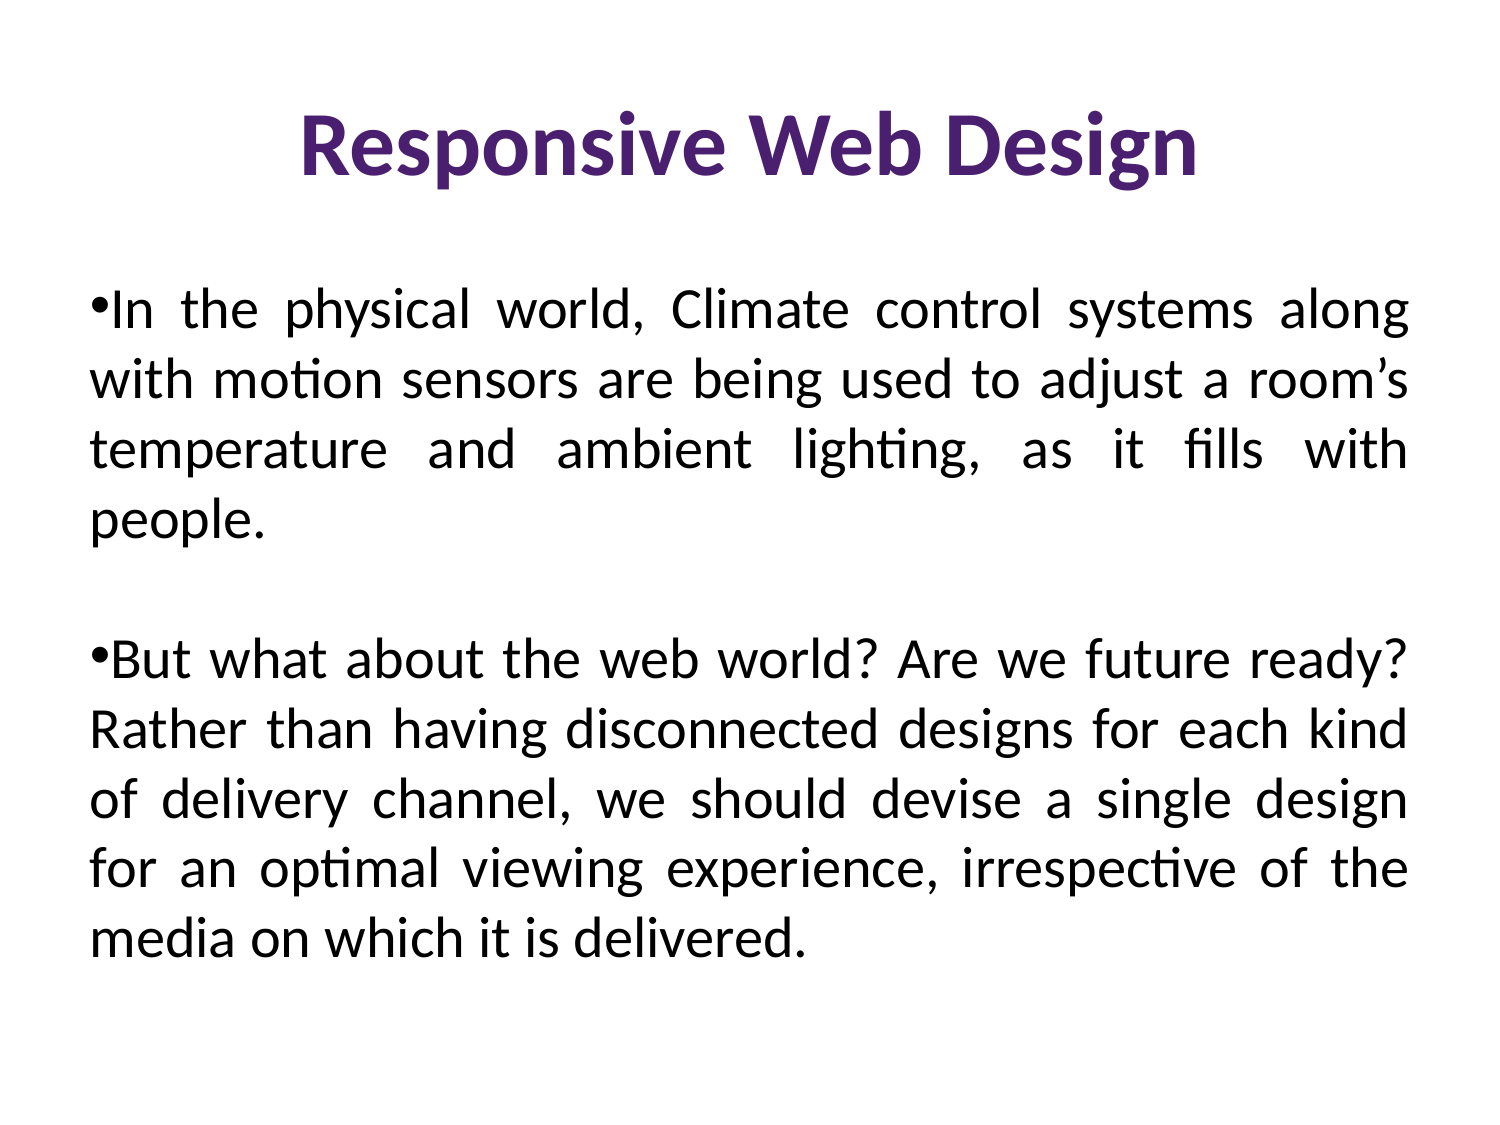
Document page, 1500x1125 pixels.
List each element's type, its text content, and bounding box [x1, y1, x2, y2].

text_box In the physical world, Climate control systems along with motion sensors are being used to adjust a room’s temperature and ambient lighting, as it fills with people. But what about the web world? Are we future ready? Rather than having disconnected designs for each kind of delivery channel, we should devise a single design for an optimal viewing experience, irrespective of the media on which it is delivered. [74, 262, 1425, 1005]
text_box Responsive Web Design [74, 45, 1425, 233]
